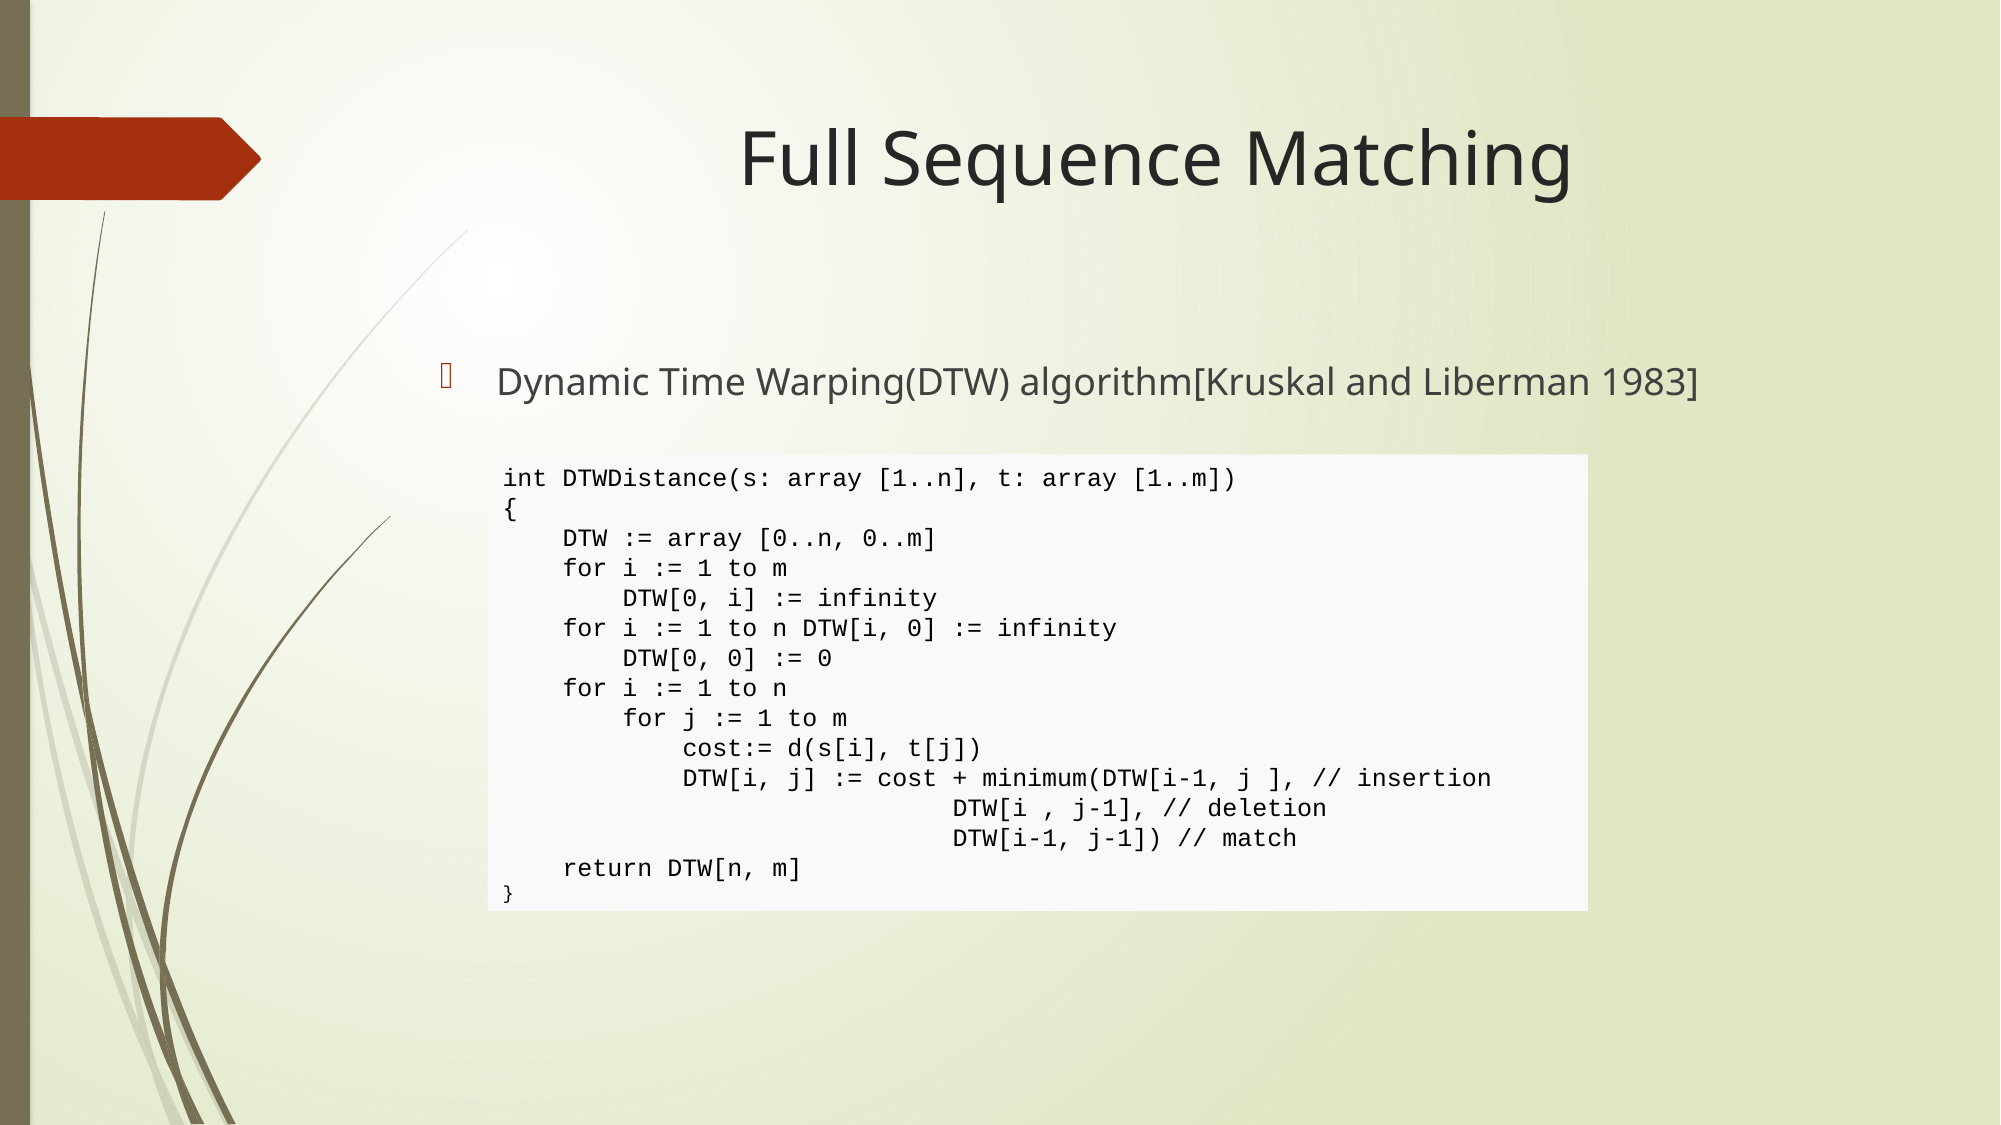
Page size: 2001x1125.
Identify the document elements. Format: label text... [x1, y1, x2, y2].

list Dynamic Time Warping(DTW) algorithm[Kruskal and Liberman 1983] [424, 350, 1888, 1125]
title Full Sequence Matching [425, 102, 1888, 313]
text_box int DTWDistance(s: array [1..n], t: array [1..m]) { DTW := array [0..n, 0..m] for i := 1 to m DTW[0, i] := infinity for i := 1 to n DTW[i, 0] := infinity DTW[0, 0] := 0 for i := 1 to n for j := 1 to m cost:= d(s[i], t[j]) DTW[i, j] := cost + minimum(DTW[i-1, j ], // insertion DTW[i , j-1], // deletion DTW[i-1, j-1]) // match return DTW[n, m] } [487, 454, 1588, 911]
